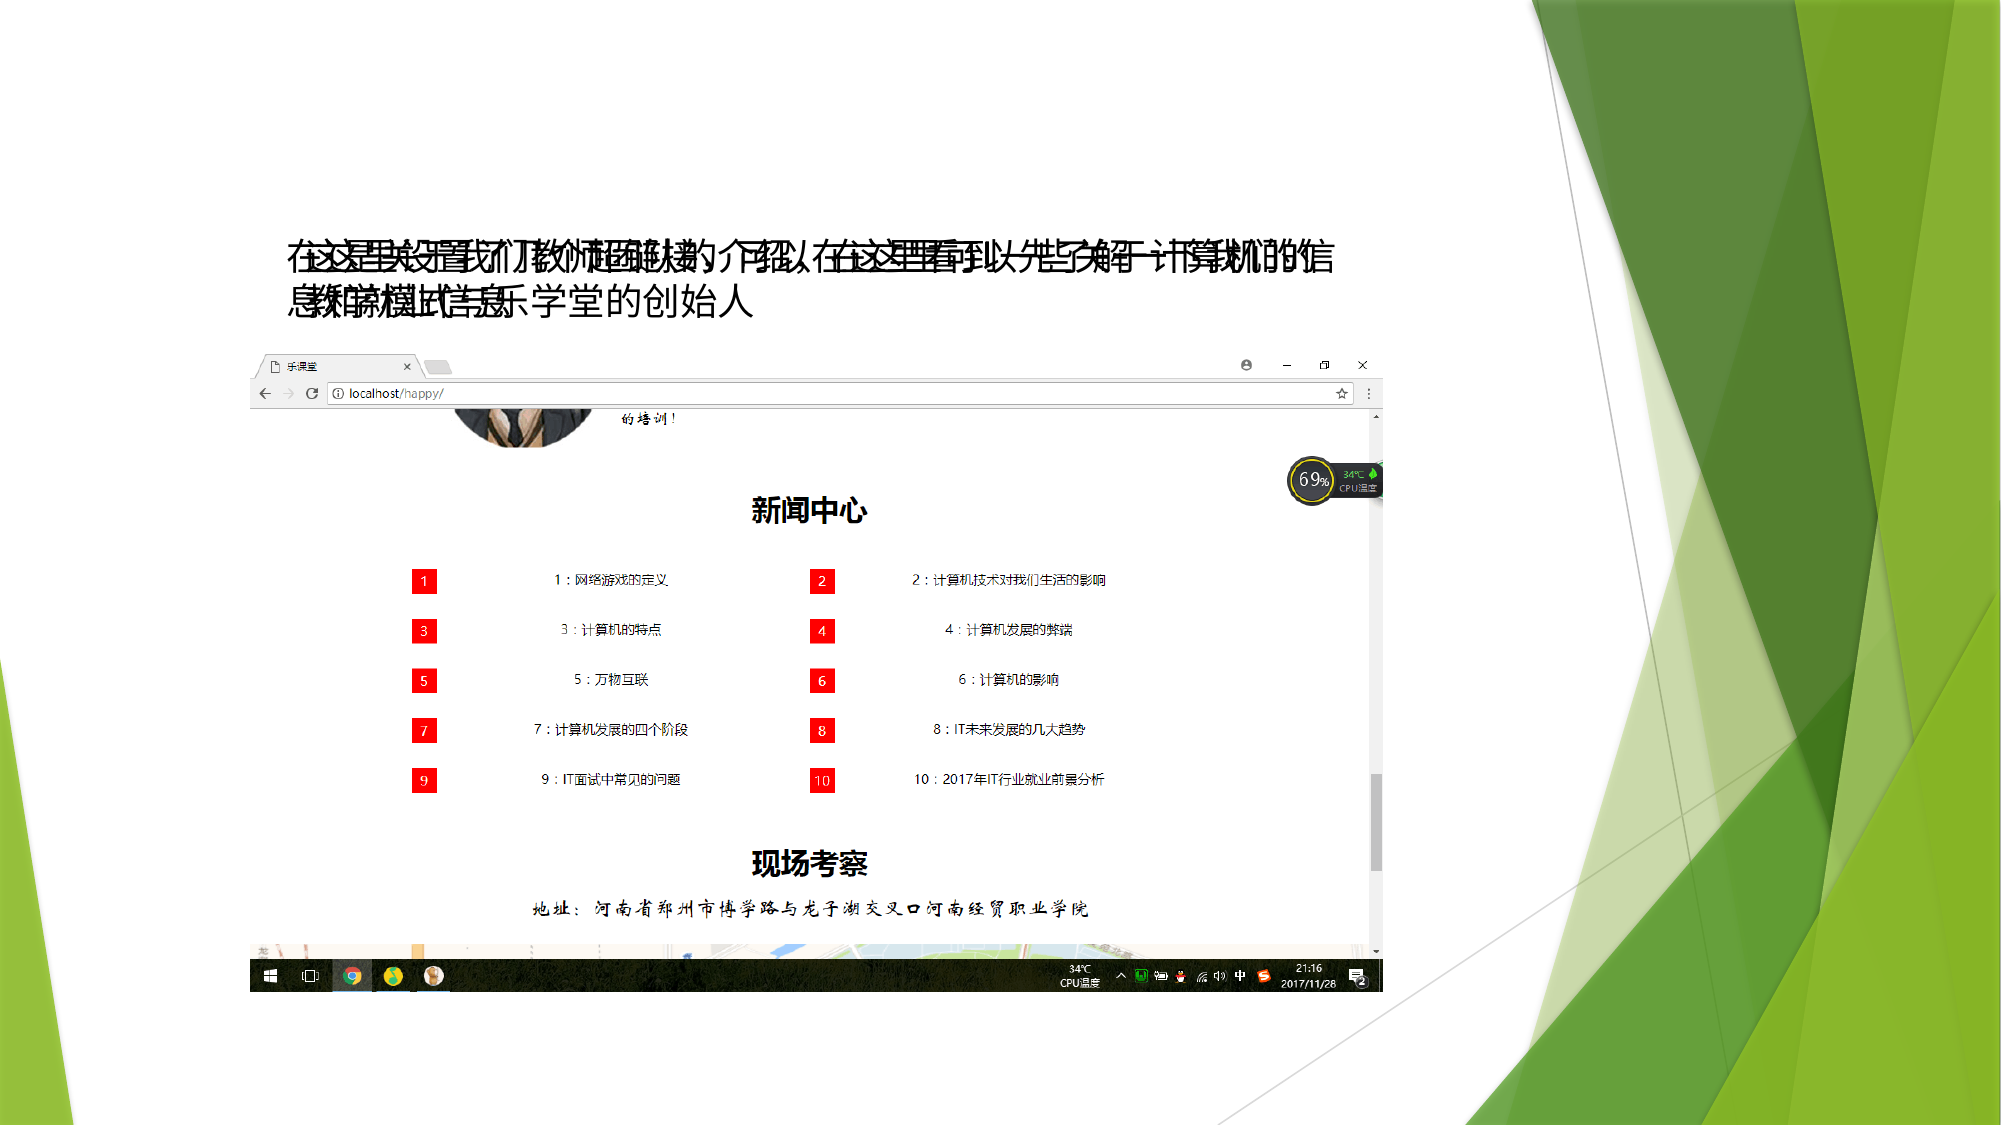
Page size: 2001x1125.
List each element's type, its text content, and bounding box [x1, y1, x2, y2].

picture [249, 353, 1384, 992]
text_box 在这里设置了几个超链接，可以在这里看到一些关于计算机的信息和就业信息 [271, 225, 1361, 331]
